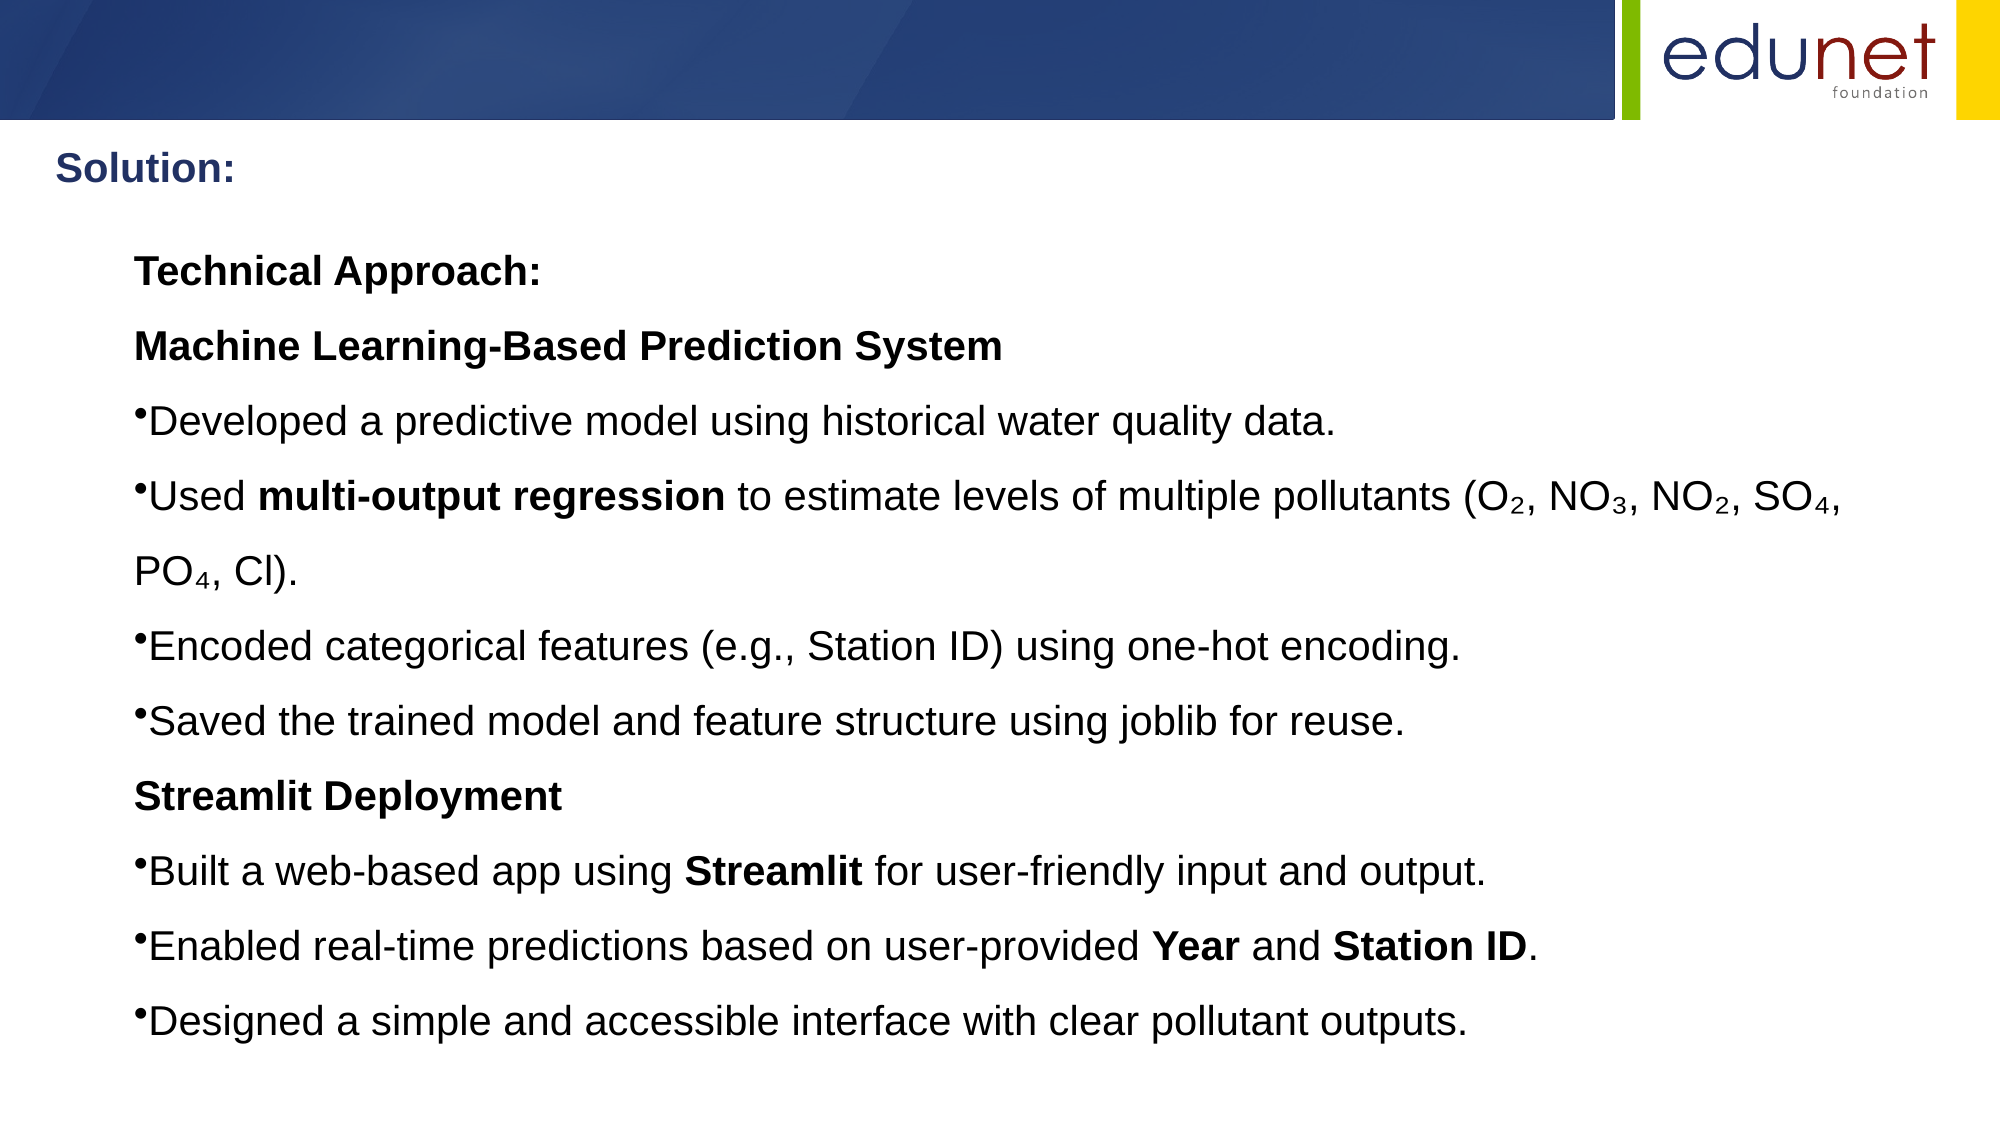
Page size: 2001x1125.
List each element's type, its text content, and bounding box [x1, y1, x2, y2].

text_box Solution: [40, 133, 1042, 198]
text_box Technical Approach: Machine Learning-Based Prediction System Developed a predictive model using historical water quality data. Used multi-output regression to estimate levels of multiple pollutants (O₂, NO₃, NO₂, SO₄, PO₄, Cl). Encoded categorical features (e.g., Station ID) using one-hot encoding. Saved the trained model and feature structure using joblib for reuse. Streamlit Deployment Built a web-based app using Streamlit for user-friendly input and output. Enabled real-time predictions based on user-provided Year and Station ID. Designed a simple and accessible interface with clear pollutant outputs. [118, 211, 1882, 1125]
picture [1652, 12, 1948, 108]
